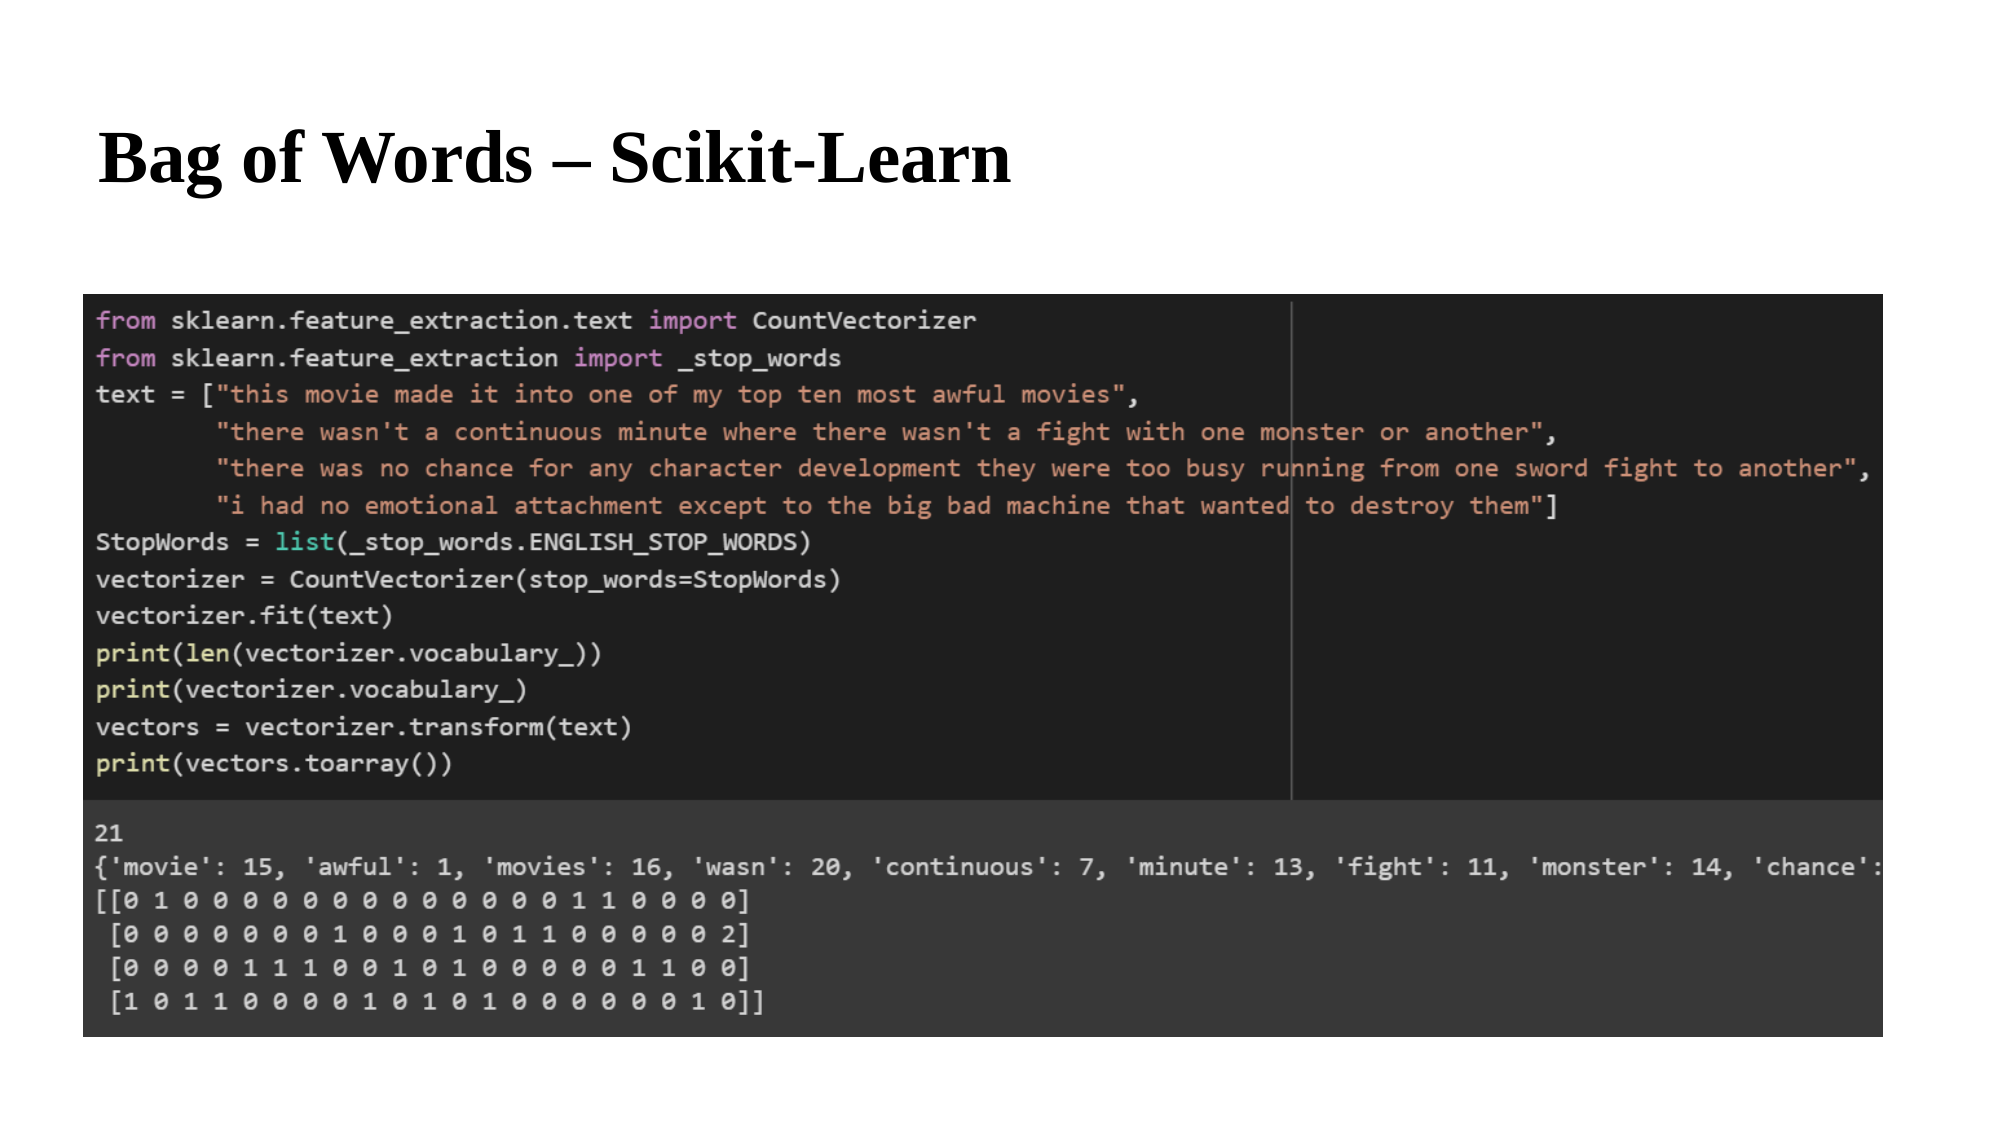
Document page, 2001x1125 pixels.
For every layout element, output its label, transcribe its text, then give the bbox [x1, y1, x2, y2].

title Bag of Words – Scikit-Learn [83, 49, 1809, 267]
picture [83, 294, 1883, 1037]
